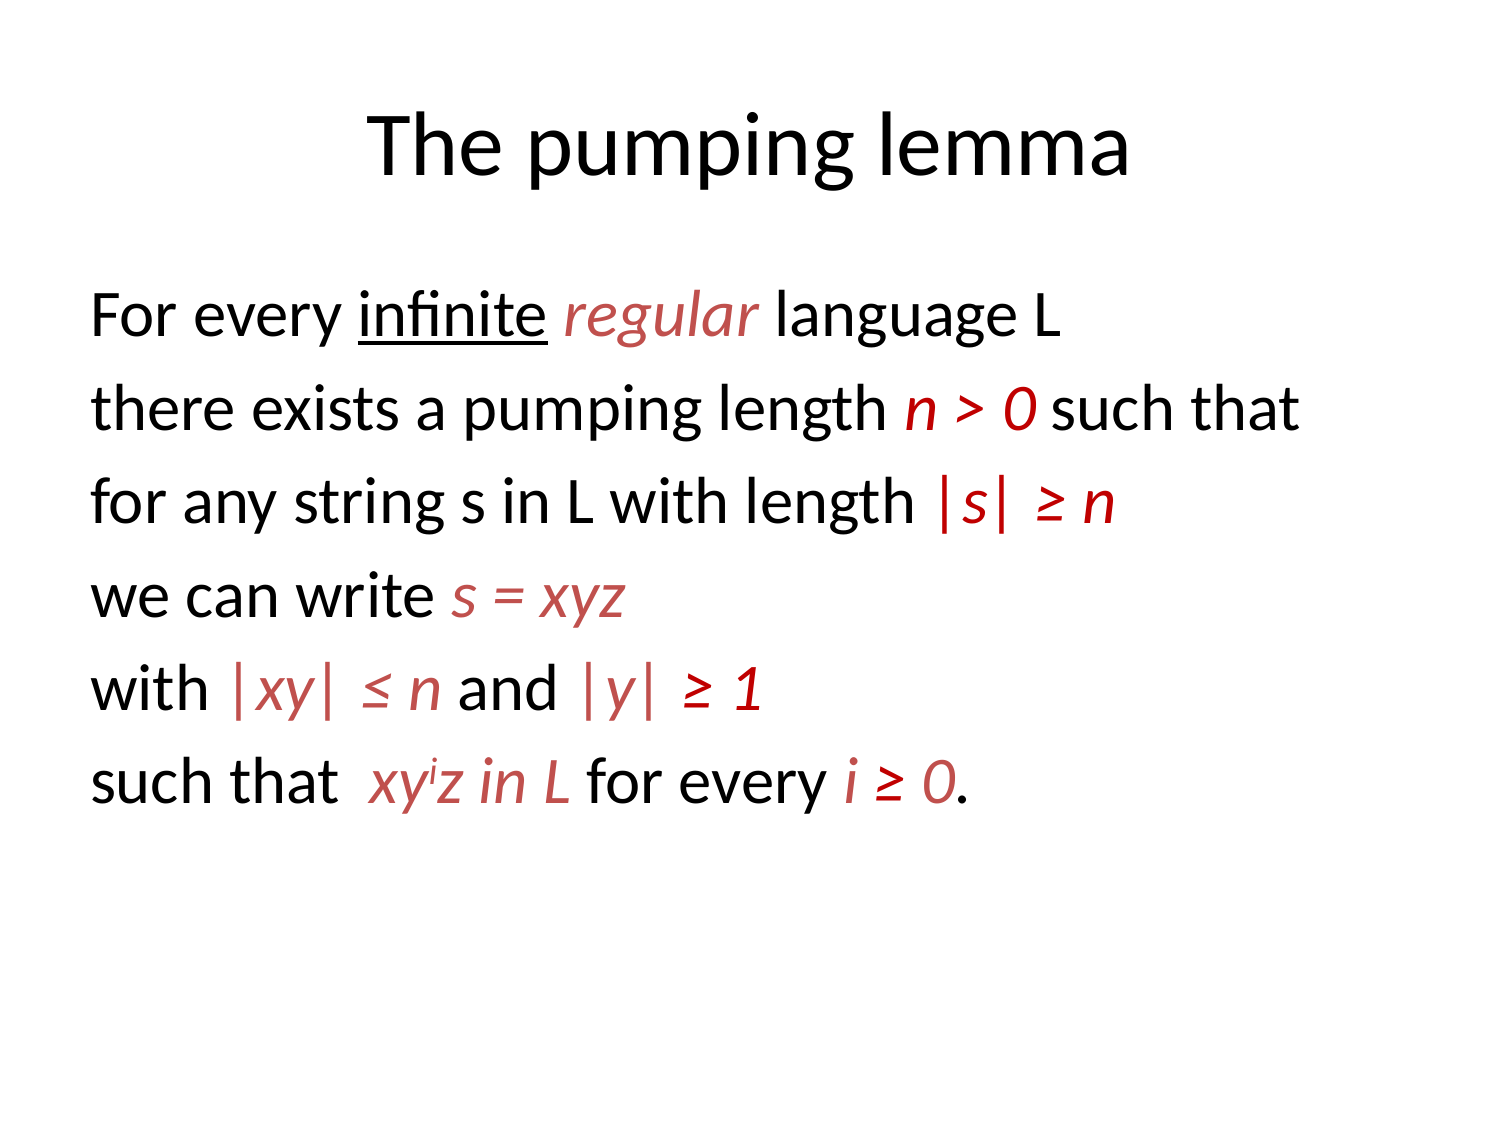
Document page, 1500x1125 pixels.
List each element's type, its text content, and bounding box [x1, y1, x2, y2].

list For every infinite regular language L there exists a pumping length n > 0 such that for any string s in L with length |s| ≥ n we can write s = xyz with |xy| ≤ n and |y| ≥ 1 such that xyiz in L for every i ≥ 0. [75, 262, 1425, 1050]
title The pumping lemma [75, 45, 1425, 233]
